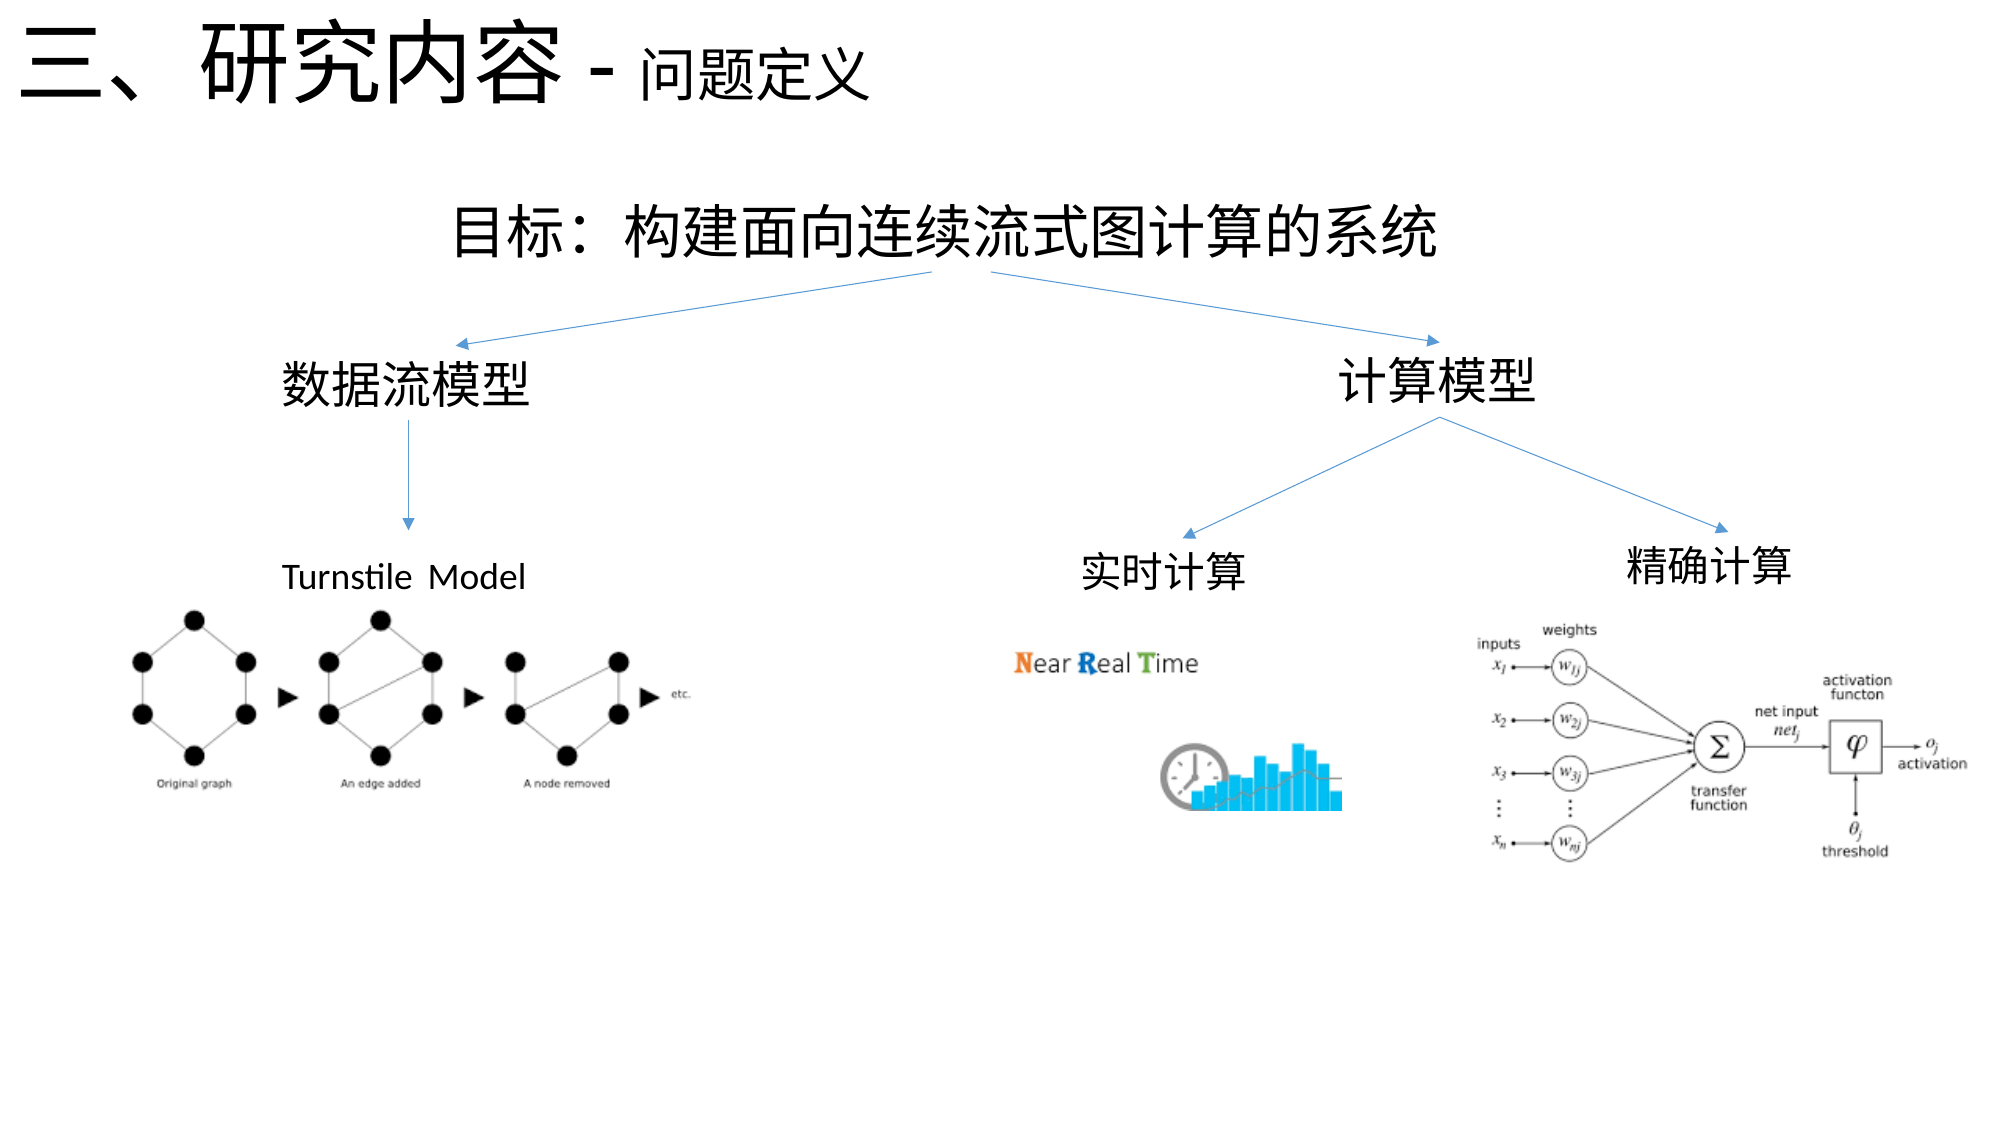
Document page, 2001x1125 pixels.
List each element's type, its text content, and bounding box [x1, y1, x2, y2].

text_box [990, 271, 1440, 343]
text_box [455, 271, 932, 346]
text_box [873, 538, 1342, 811]
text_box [102, 345, 702, 802]
text_box 目标：构建面向连续流式图计算的系统 [434, 187, 1482, 273]
text_box 计算模型 [1322, 342, 1557, 418]
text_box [1470, 531, 1980, 864]
title 三、研究内容-问题定义 [0, 0, 1725, 139]
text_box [1182, 418, 1440, 539]
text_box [1439, 418, 1729, 533]
